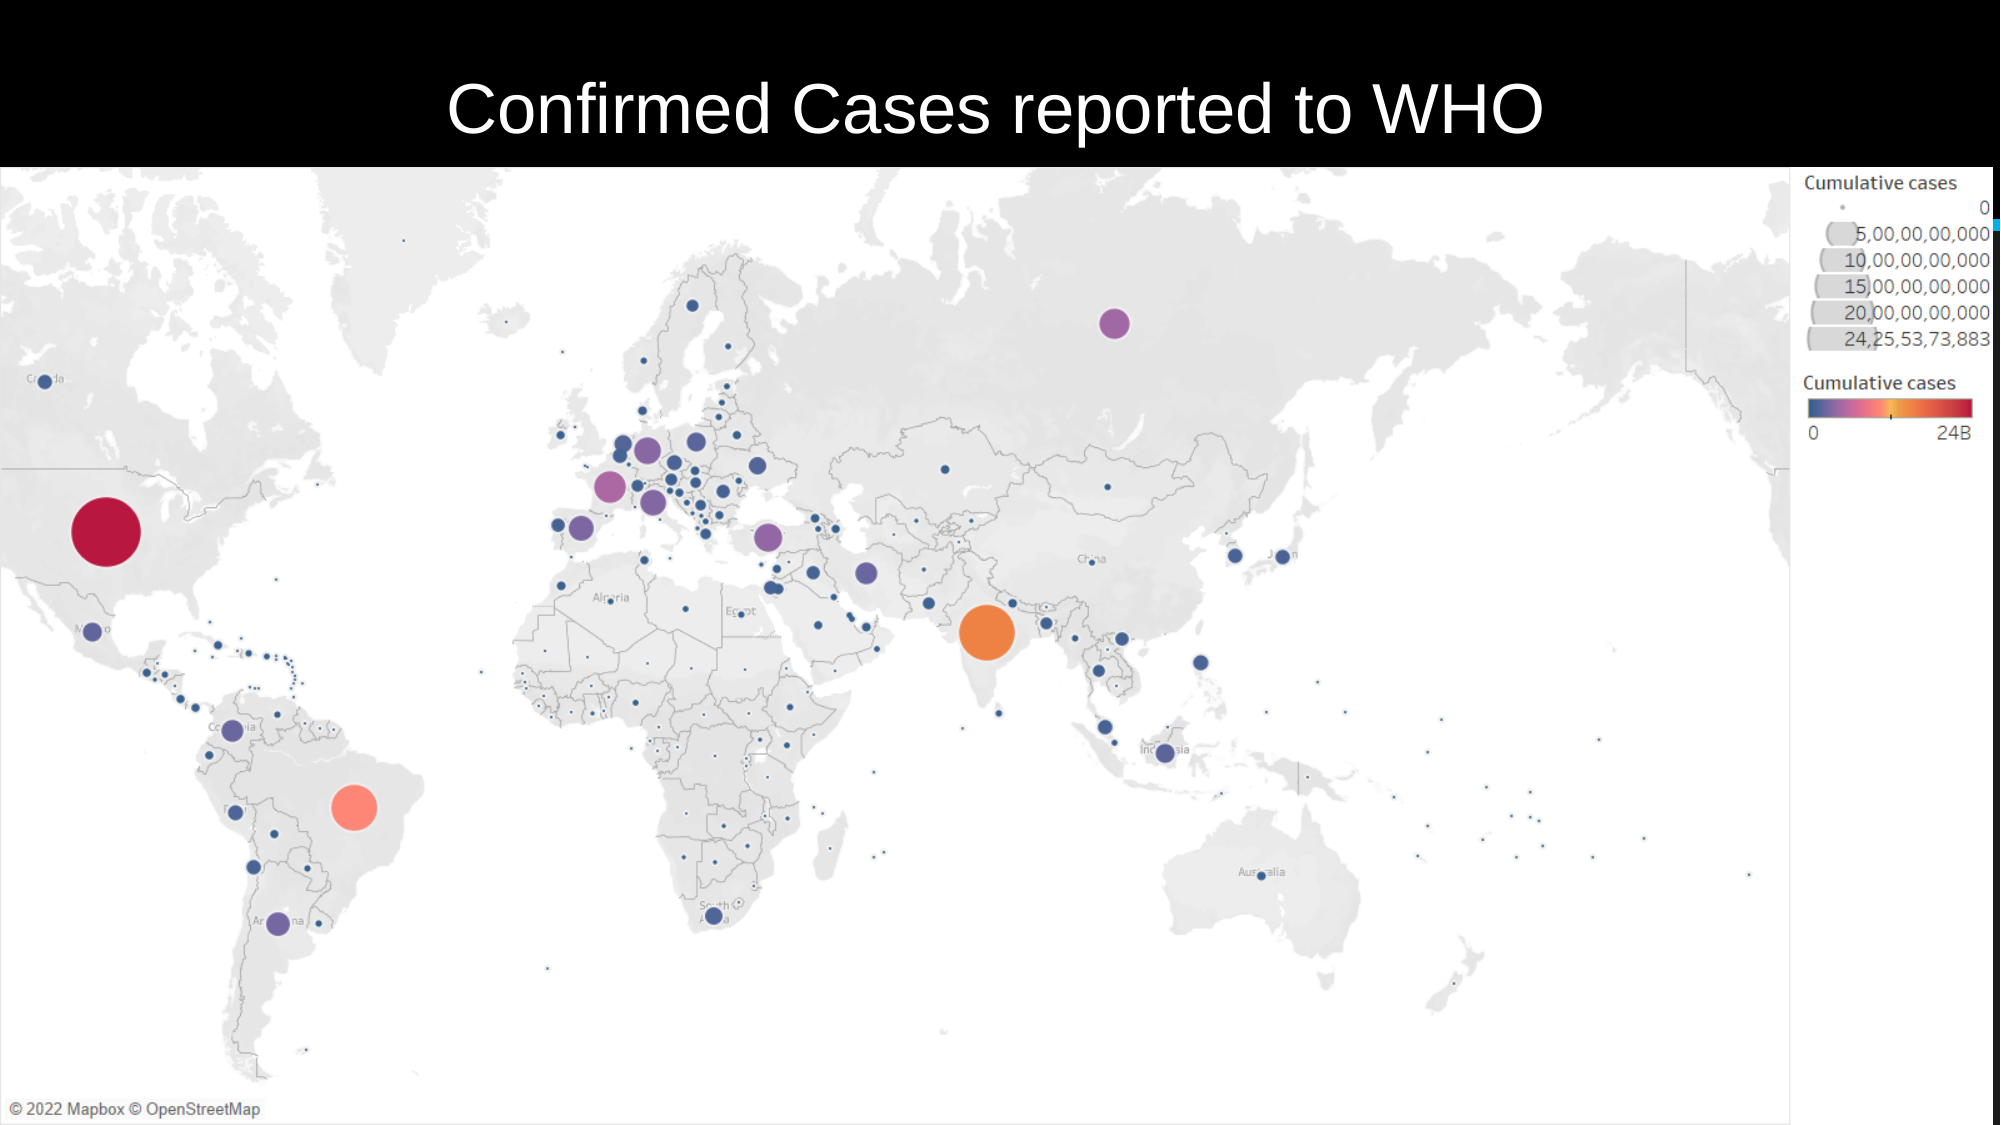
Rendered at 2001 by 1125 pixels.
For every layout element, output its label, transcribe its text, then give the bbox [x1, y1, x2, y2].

title Confirmed Cases reported to WHO [174, 20, 1825, 167]
picture [0, 167, 1993, 1125]
